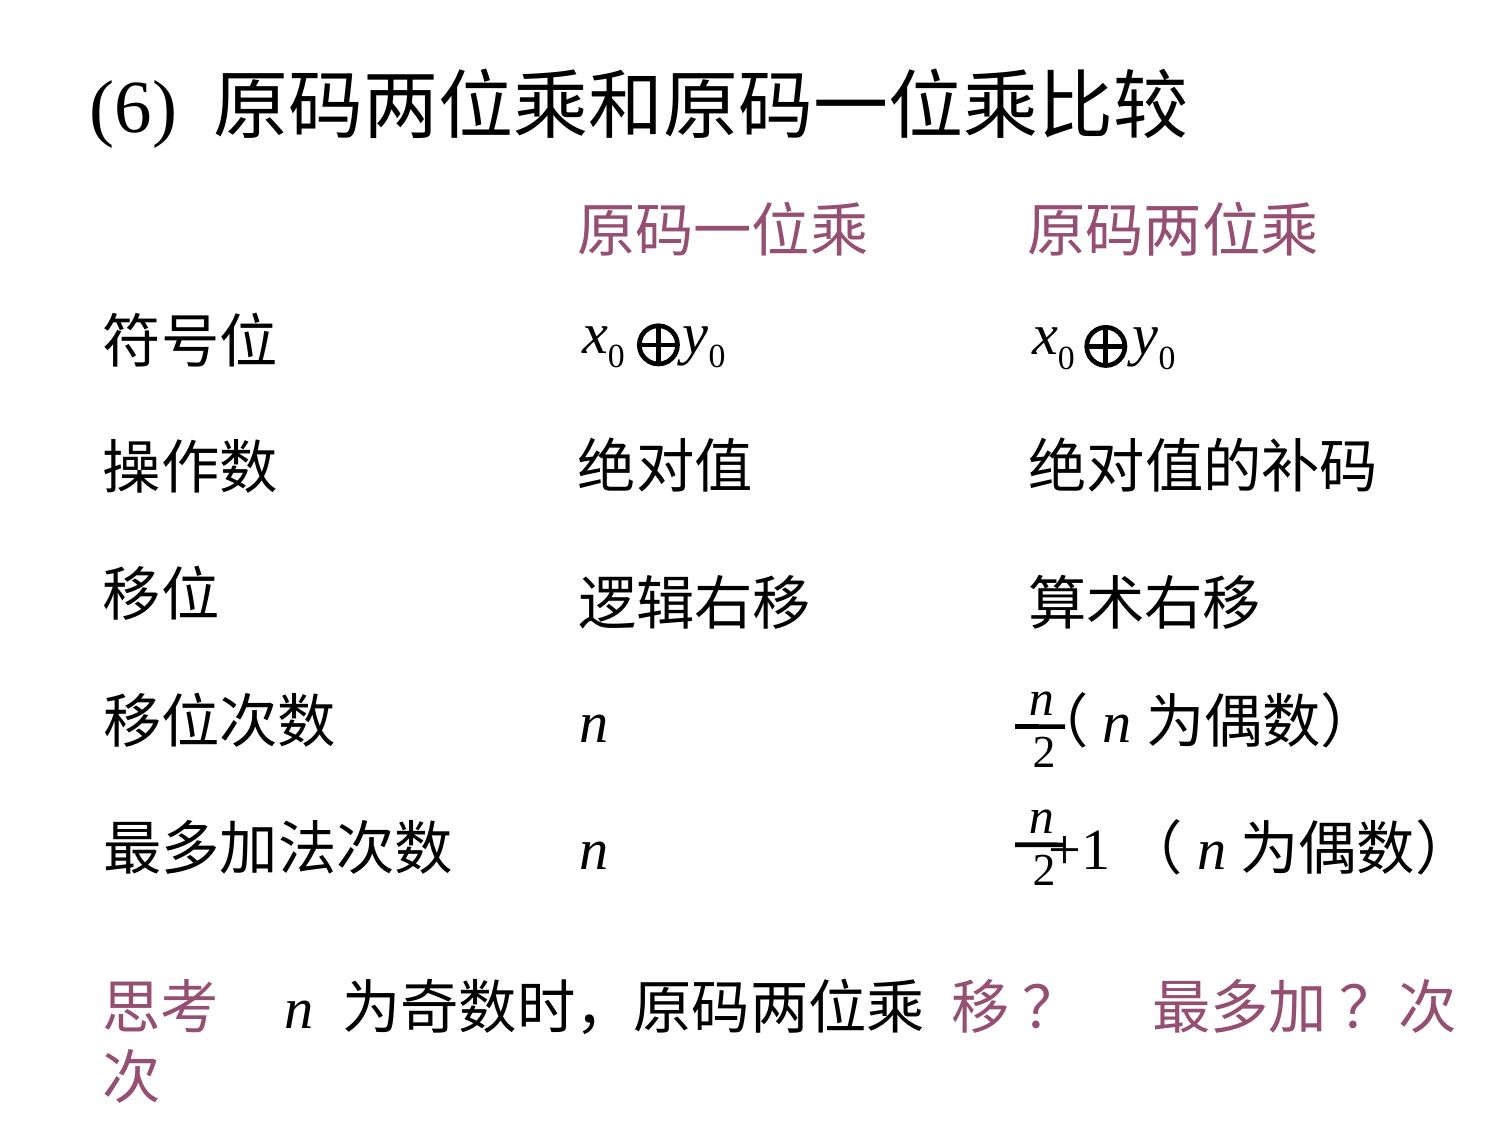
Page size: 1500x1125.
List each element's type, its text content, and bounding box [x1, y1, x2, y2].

text_box (6) 原码两位乘和原码一位乘比较 [74, 49, 1288, 155]
text_box 最多加 ？次 [1137, 962, 1500, 1048]
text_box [1012, 288, 1196, 375]
text_box n [564, 803, 624, 889]
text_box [562, 185, 1388, 272]
text_box 思考 n 为奇数时，原码两位乘 移 ？次 [87, 962, 1150, 1118]
text_box 逻辑右移 [563, 558, 827, 644]
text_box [87, 296, 470, 890]
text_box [562, 287, 746, 373]
text_box 绝对值 [563, 421, 768, 507]
text_box n [564, 676, 624, 762]
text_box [1012, 776, 1470, 903]
text_box 绝对值的补码 [1013, 421, 1393, 507]
text_box 算术右移 [1013, 558, 1277, 644]
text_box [1012, 658, 1382, 776]
